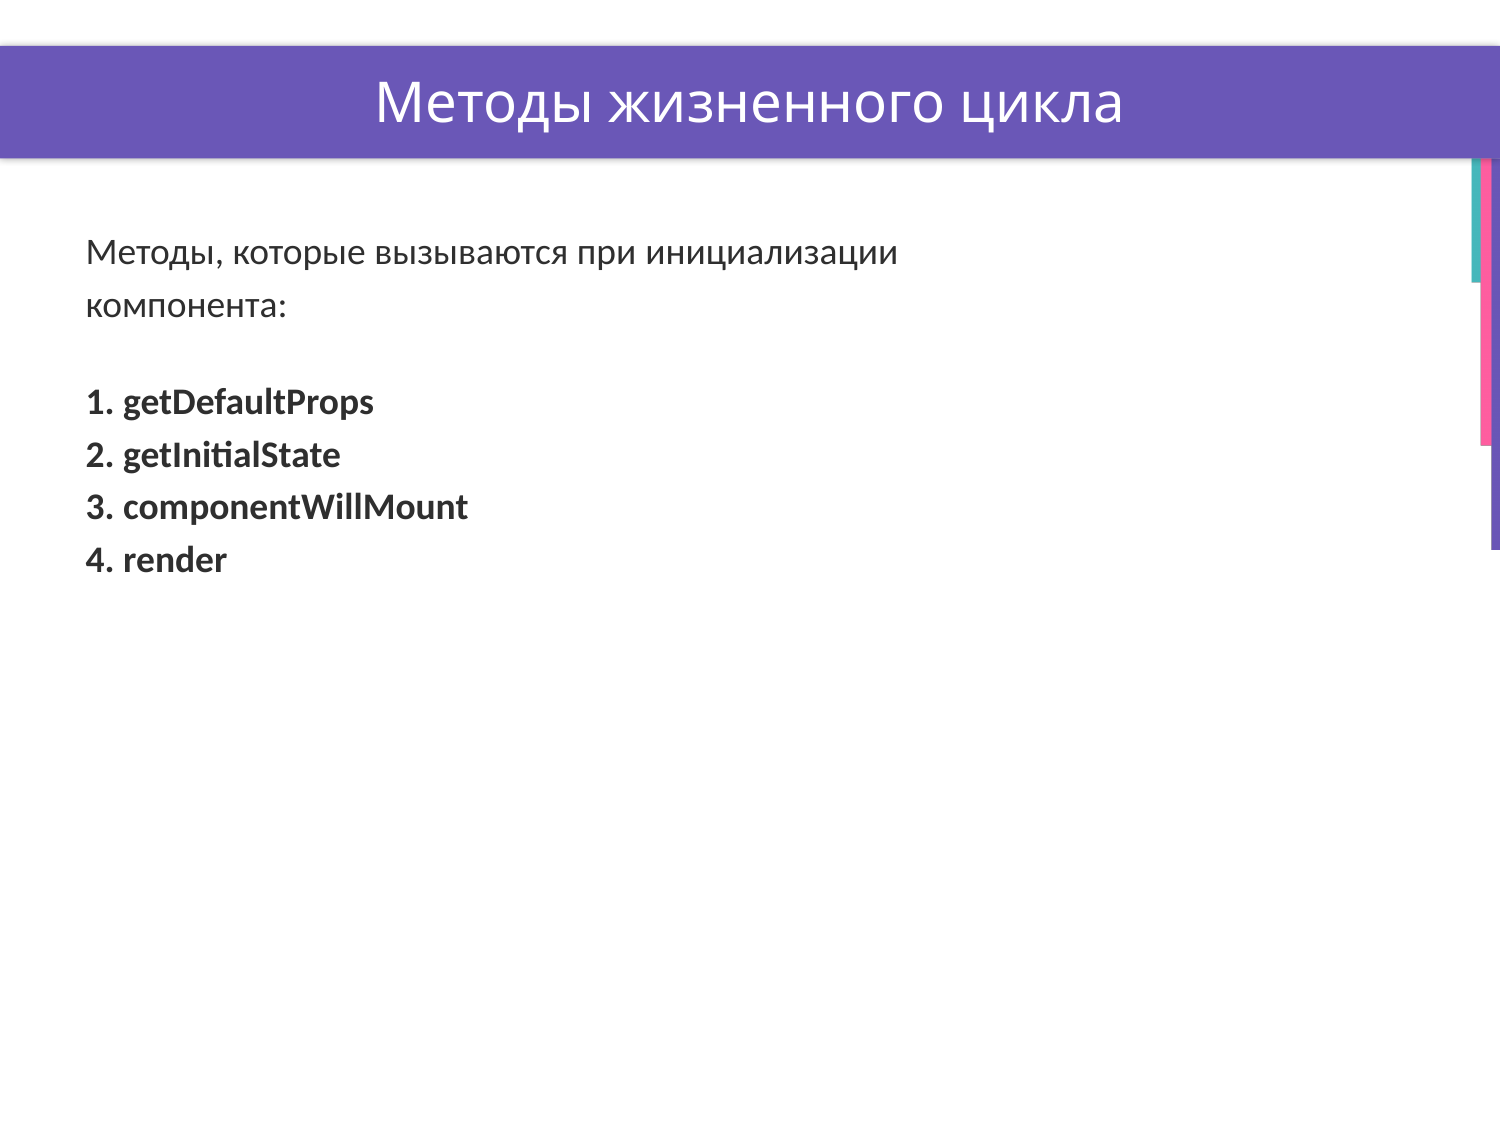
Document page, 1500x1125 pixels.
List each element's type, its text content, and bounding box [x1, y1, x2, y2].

picture [1472, 159, 1500, 549]
list Методы, которые вызываются при инициализации компонента: 1. getDefaultProps 2. getInitialState 3. componentWillMount 4. render [70, 219, 1430, 835]
title Методы жизненного цикла [75, 45, 1425, 154]
